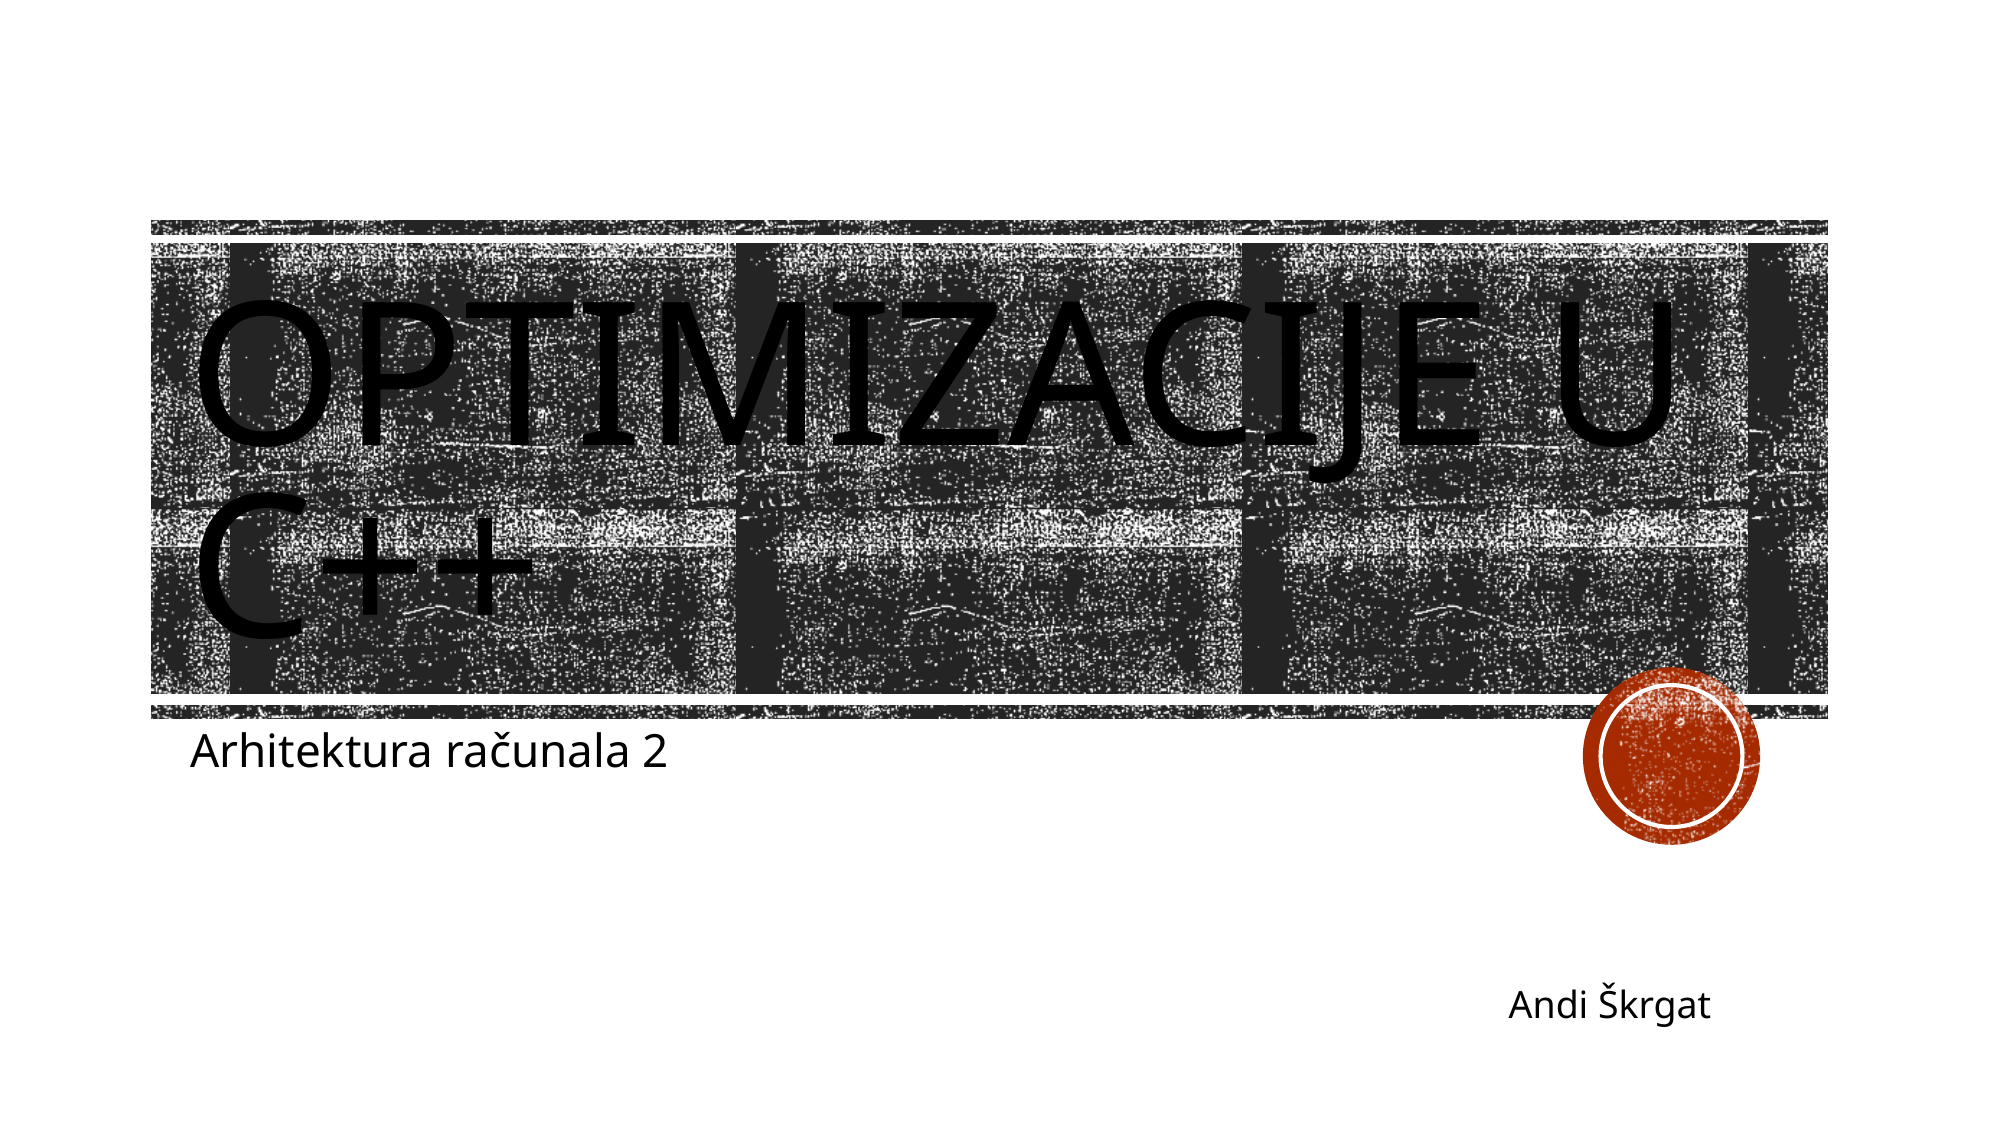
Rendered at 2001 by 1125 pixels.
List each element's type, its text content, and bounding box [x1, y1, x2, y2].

subtitle Arhitektura računala 2 [175, 720, 1470, 896]
title Optimizacije u c++ [172, 234, 1808, 733]
text_box Andi Škrgat [1493, 974, 2000, 1034]
